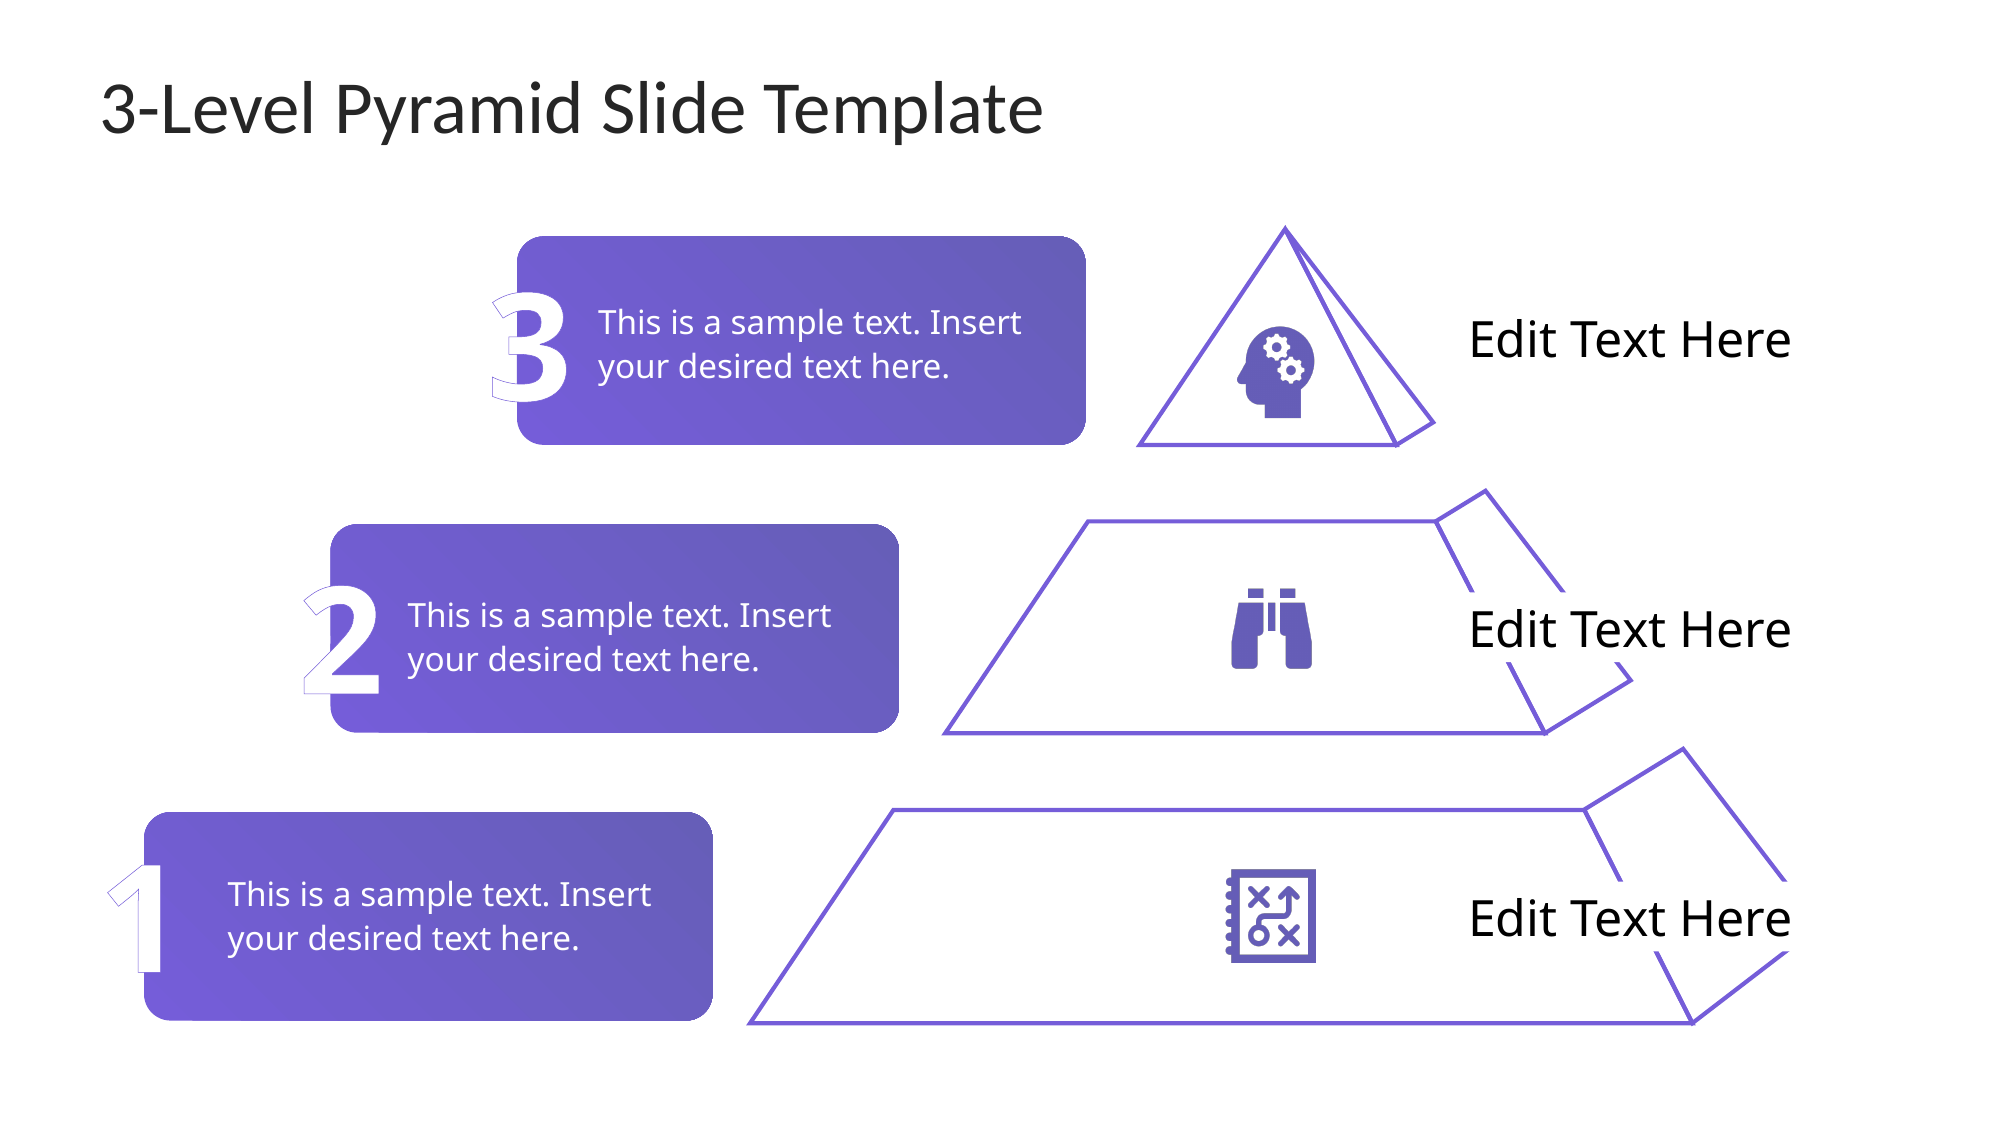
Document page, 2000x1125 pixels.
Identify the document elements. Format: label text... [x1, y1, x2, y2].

title 3-Level Pyramid Slide Template [99, 45, 1900, 162]
picture [1215, 571, 1329, 686]
picture [1203, 850, 1335, 982]
text_box [514, 234, 1088, 447]
text_box 1 [98, 838, 225, 968]
picture [1221, 320, 1330, 429]
text_box [1584, 748, 1785, 881]
text_box This is a sample text. Insert your desired text here. [407, 569, 848, 699]
text_box Edit Text Here [1468, 592, 1900, 663]
text_box [750, 809, 1692, 1024]
text_box [1435, 490, 1564, 592]
text_box [1656, 952, 1786, 1024]
text_box [1225, 229, 1331, 320]
text_box This is a sample text. Insert your desired text here. [598, 276, 1038, 406]
text_box 2 [298, 560, 424, 690]
text_box Edit Text Here [1468, 881, 1901, 952]
text_box [1285, 229, 1434, 445]
text_box [1508, 663, 1631, 734]
text_box This is a sample text. Insert your desired text here. [227, 848, 668, 978]
text_box Edit Text Here [1468, 302, 1900, 372]
text_box [141, 810, 715, 1023]
text_box [1139, 328, 1395, 445]
text_box [945, 521, 1544, 734]
text_box 3 [486, 267, 613, 397]
text_box [328, 522, 902, 735]
